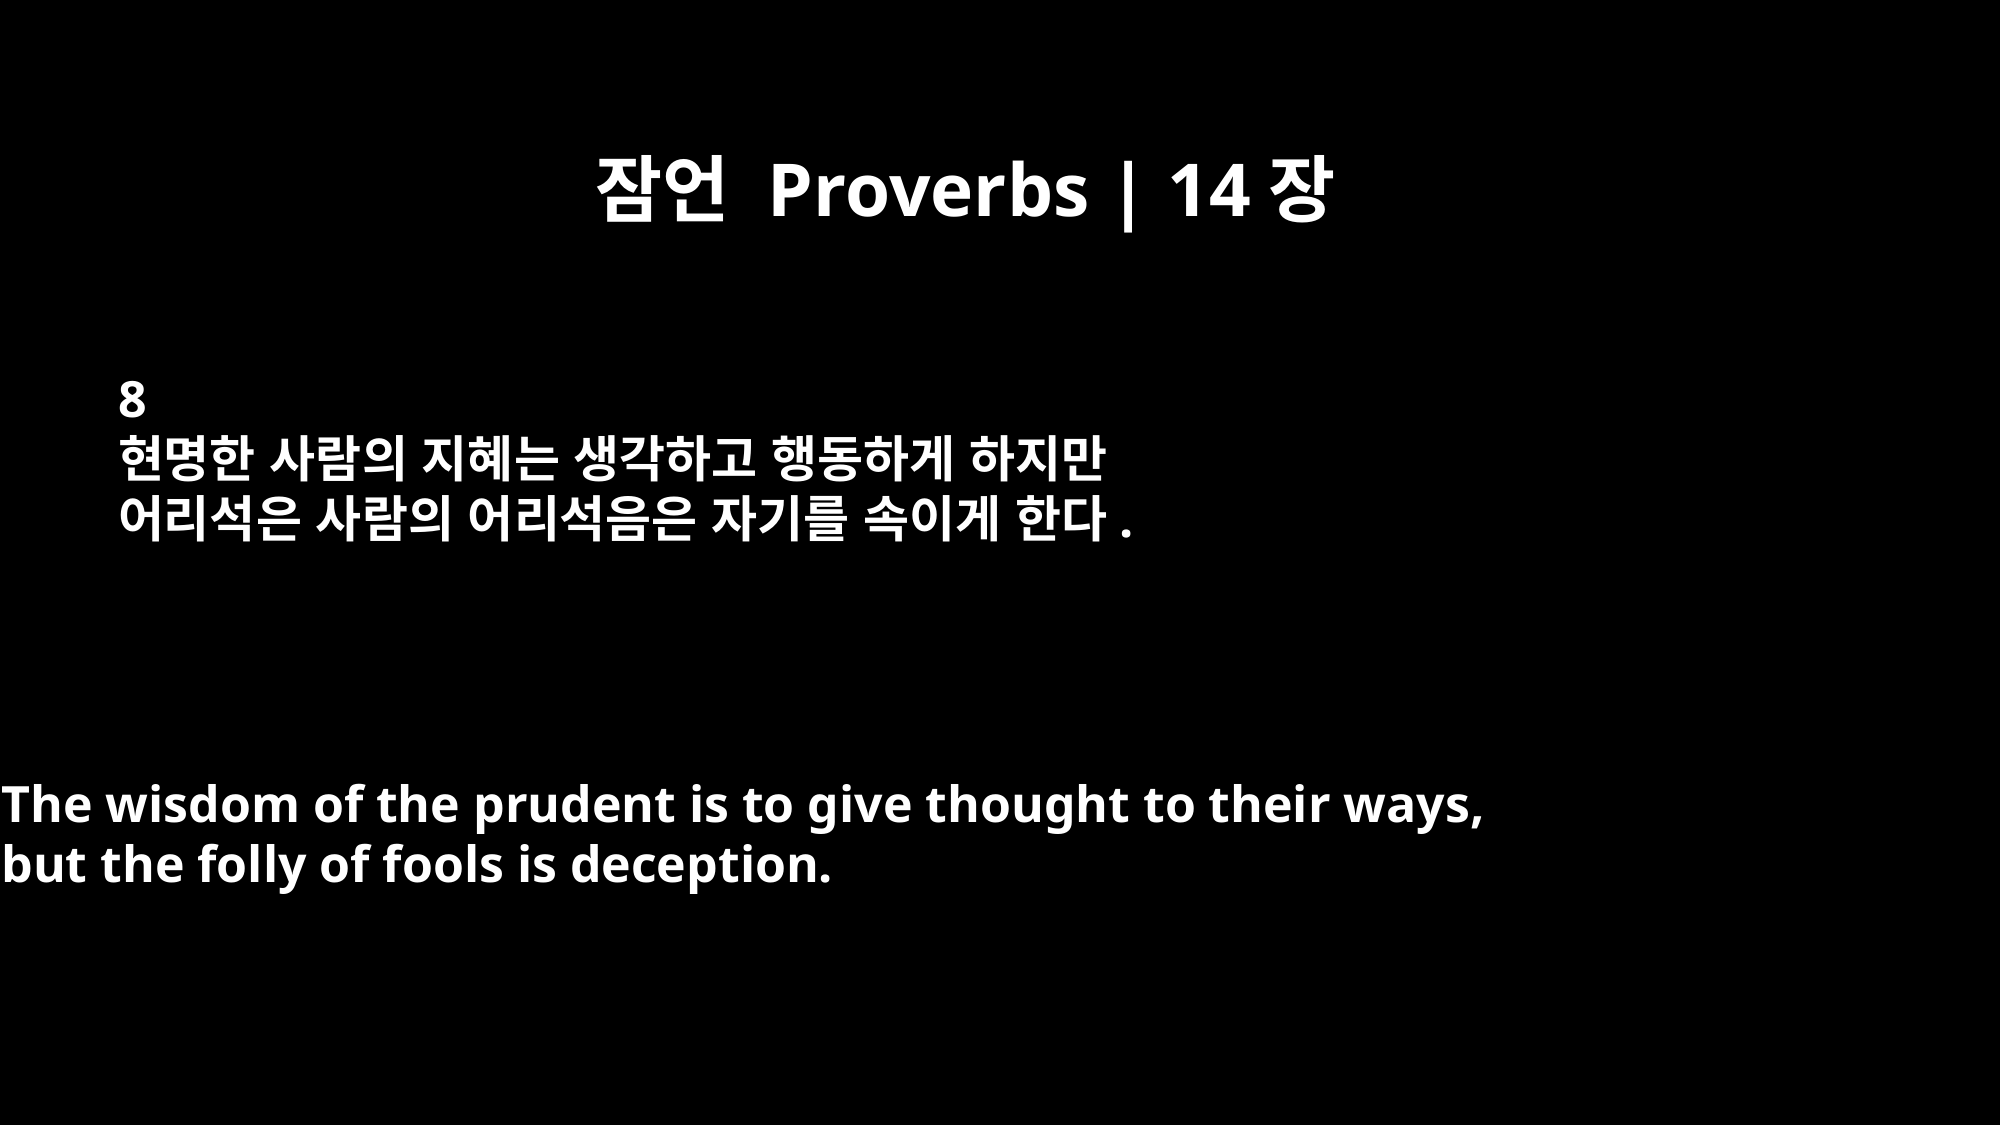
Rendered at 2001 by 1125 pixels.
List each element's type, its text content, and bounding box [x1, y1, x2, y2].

text_box The wisdom of the prudent is to give thought to their ways, but the folly of fools is deception. [0, 764, 1500, 900]
text_box 8 현명한 사람의 지혜는 생각하고 행동하게 하지만 어리석은 사람의 어리석음은 자기를 속이게 한다. [103, 359, 1150, 555]
text_box 잠언 Proverbs | 14장 [580, 136, 1352, 239]
